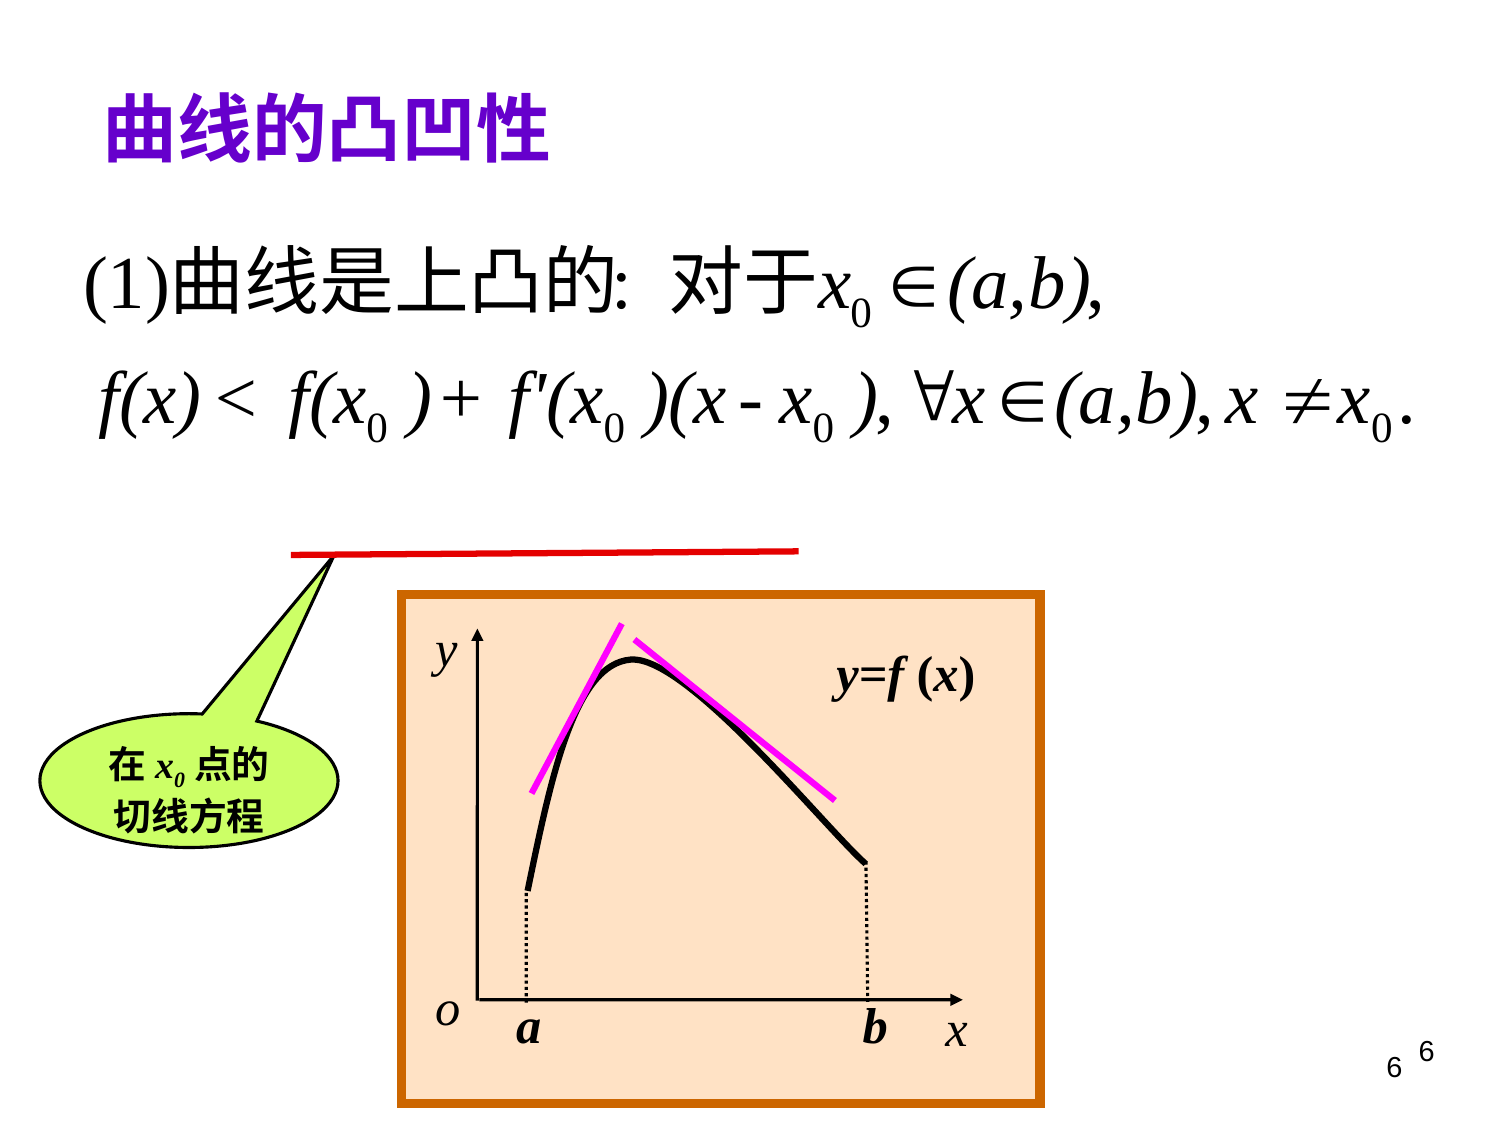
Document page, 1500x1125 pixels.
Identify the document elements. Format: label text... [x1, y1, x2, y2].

text_box 6 [1074, 1024, 1450, 1103]
text_box 曲线的凸凹性 [87, 73, 682, 179]
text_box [401, 594, 1041, 1104]
text_box 在x0点的切线方程 [39, 555, 339, 848]
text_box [73, 232, 1426, 457]
